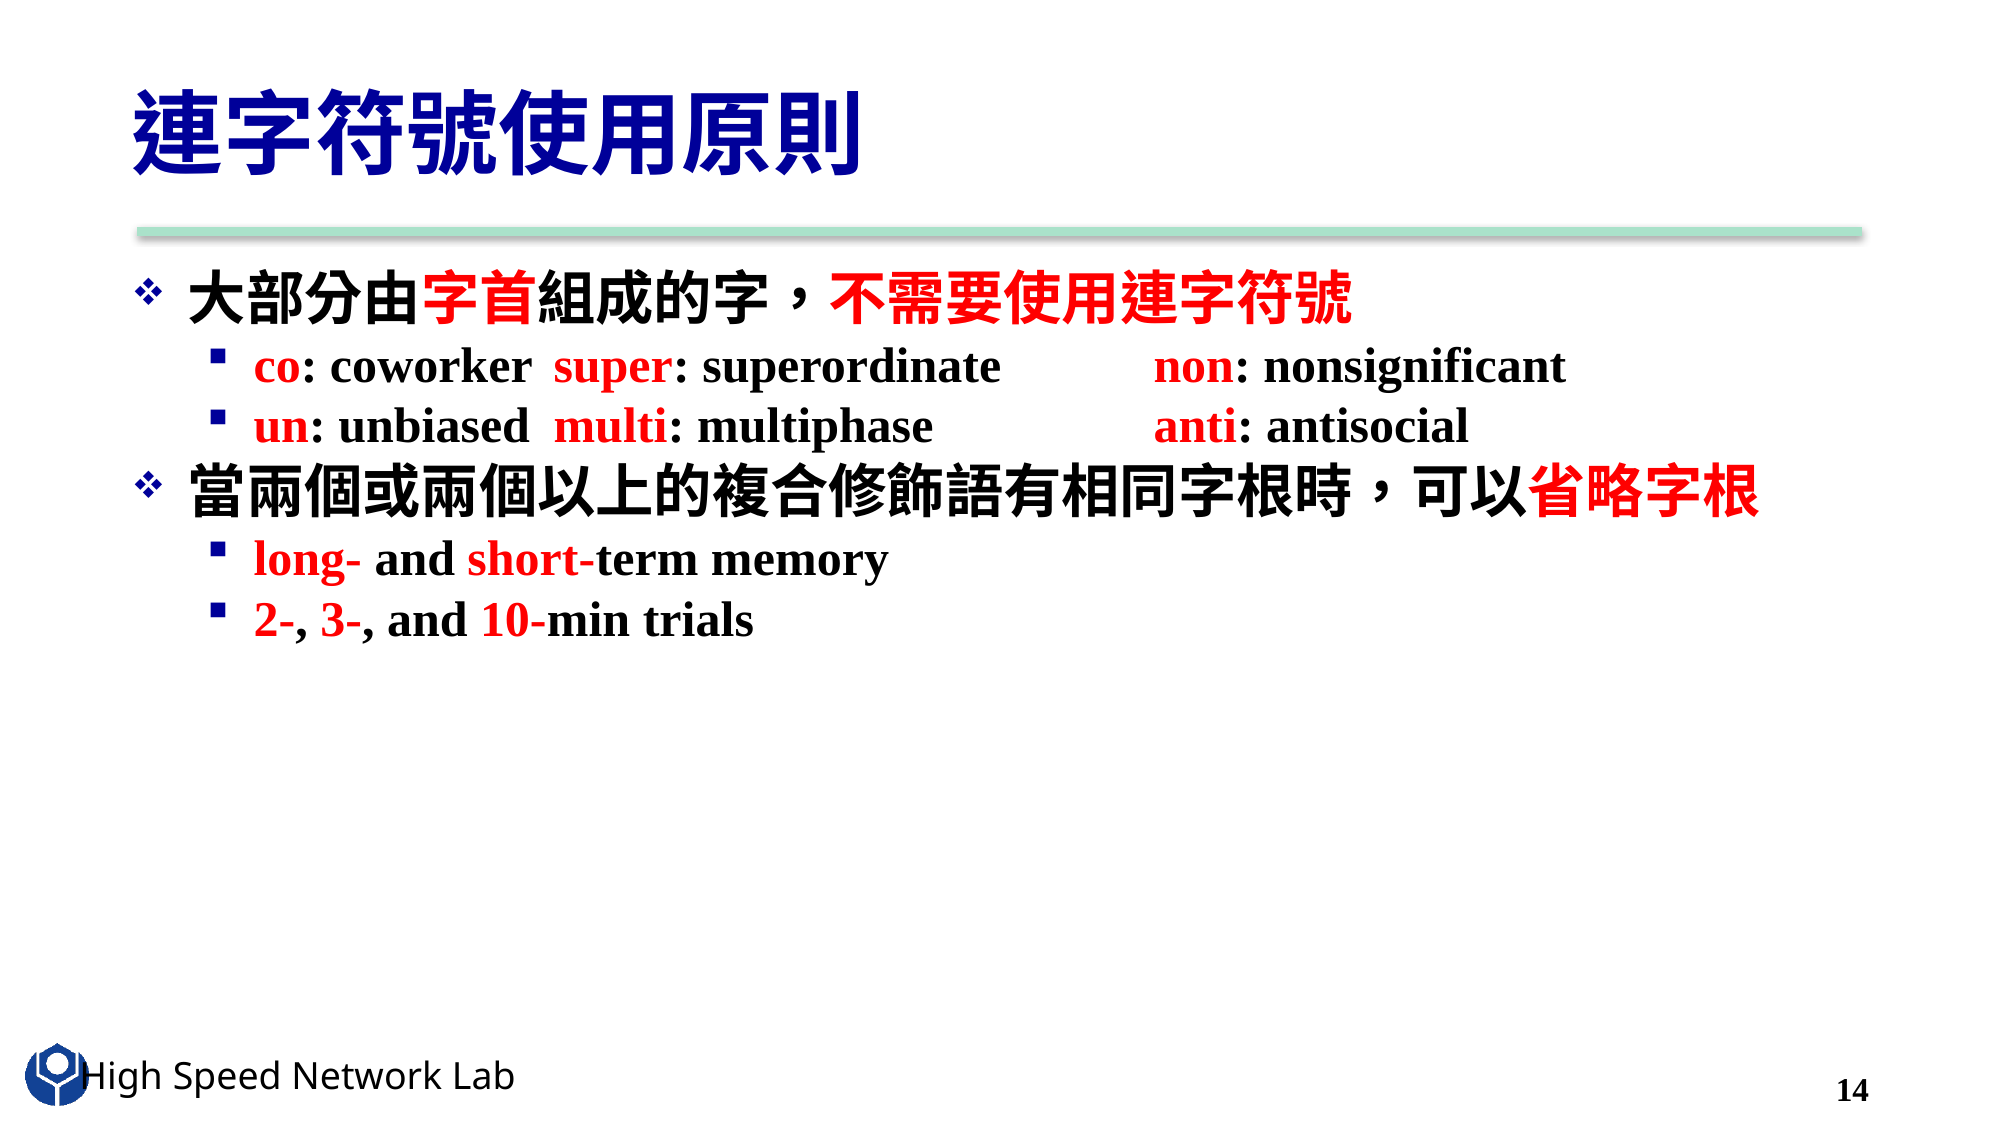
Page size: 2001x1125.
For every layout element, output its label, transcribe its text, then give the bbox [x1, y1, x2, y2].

slide_number 14 [1820, 1059, 1969, 1106]
title 連字符號使用原則 [116, 37, 1817, 225]
picture [25, 1043, 89, 1106]
list 大部分由字首組成的字，不需要使用連字符號 co: coworker super: superordinate non: nonsignificant un: unbiased multi: multiphase anti: antisocial 當兩個或兩個以上的複合修飾語有相同字根時，可以省略字根 long- and short-term memory 2-, 3-, and 10-min trials [116, 264, 1817, 1027]
